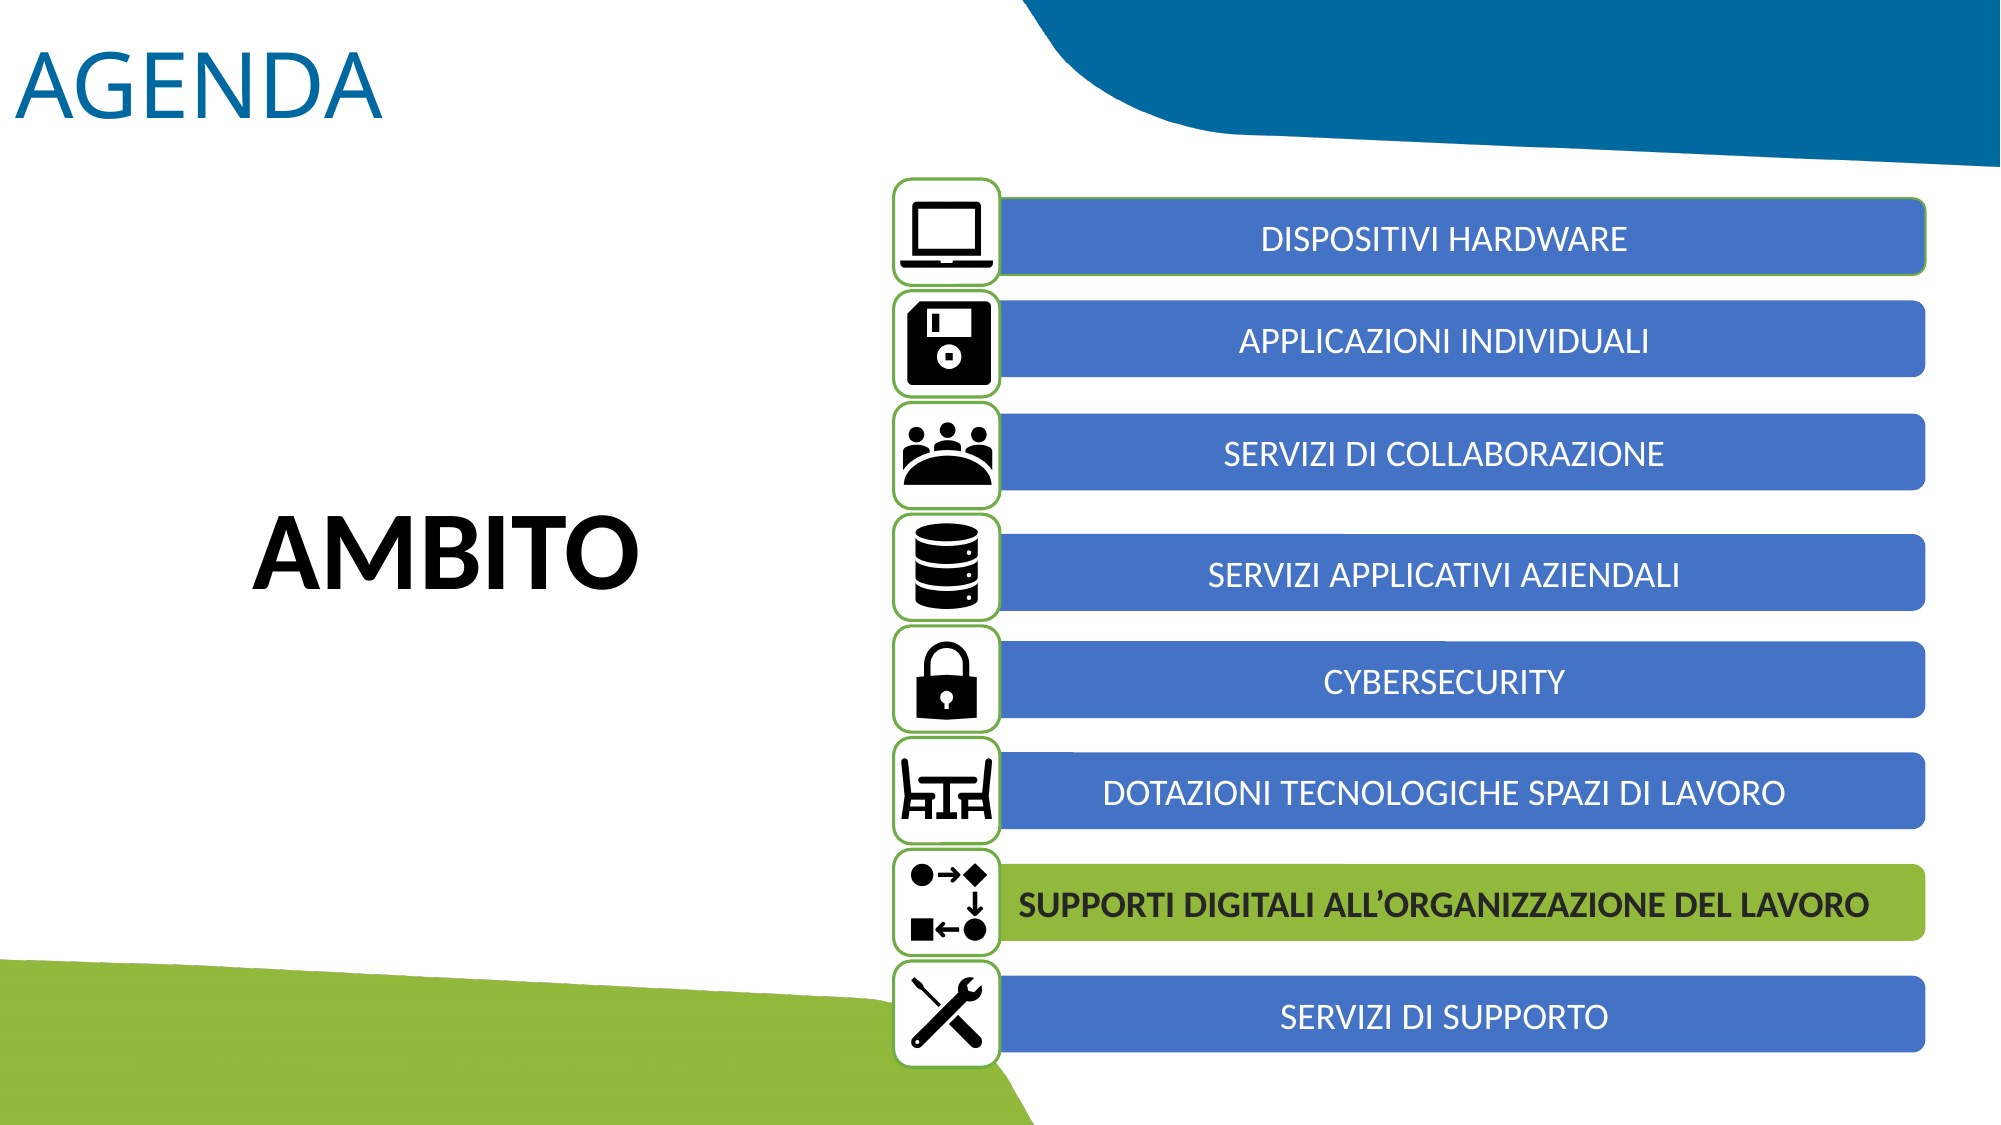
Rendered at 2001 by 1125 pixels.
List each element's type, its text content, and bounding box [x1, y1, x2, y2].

picture [895, 629, 998, 732]
picture [904, 970, 989, 1055]
picture [0, 952, 1061, 1125]
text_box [893, 625, 1926, 733]
picture [1725, 156, 2000, 184]
list AMBITO [99, 275, 795, 831]
picture [893, 512, 1000, 620]
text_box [1008, 290, 1926, 398]
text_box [994, 179, 1926, 286]
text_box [893, 849, 1926, 956]
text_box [893, 514, 1926, 621]
text_box [1220, 731, 1956, 1085]
text_box AGENDA [0, 0, 1725, 198]
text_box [893, 179, 898, 284]
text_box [893, 960, 1926, 1068]
picture [895, 848, 1003, 955]
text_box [893, 402, 1926, 509]
picture [891, 733, 1001, 843]
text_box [893, 737, 1926, 844]
picture [890, 178, 1008, 507]
